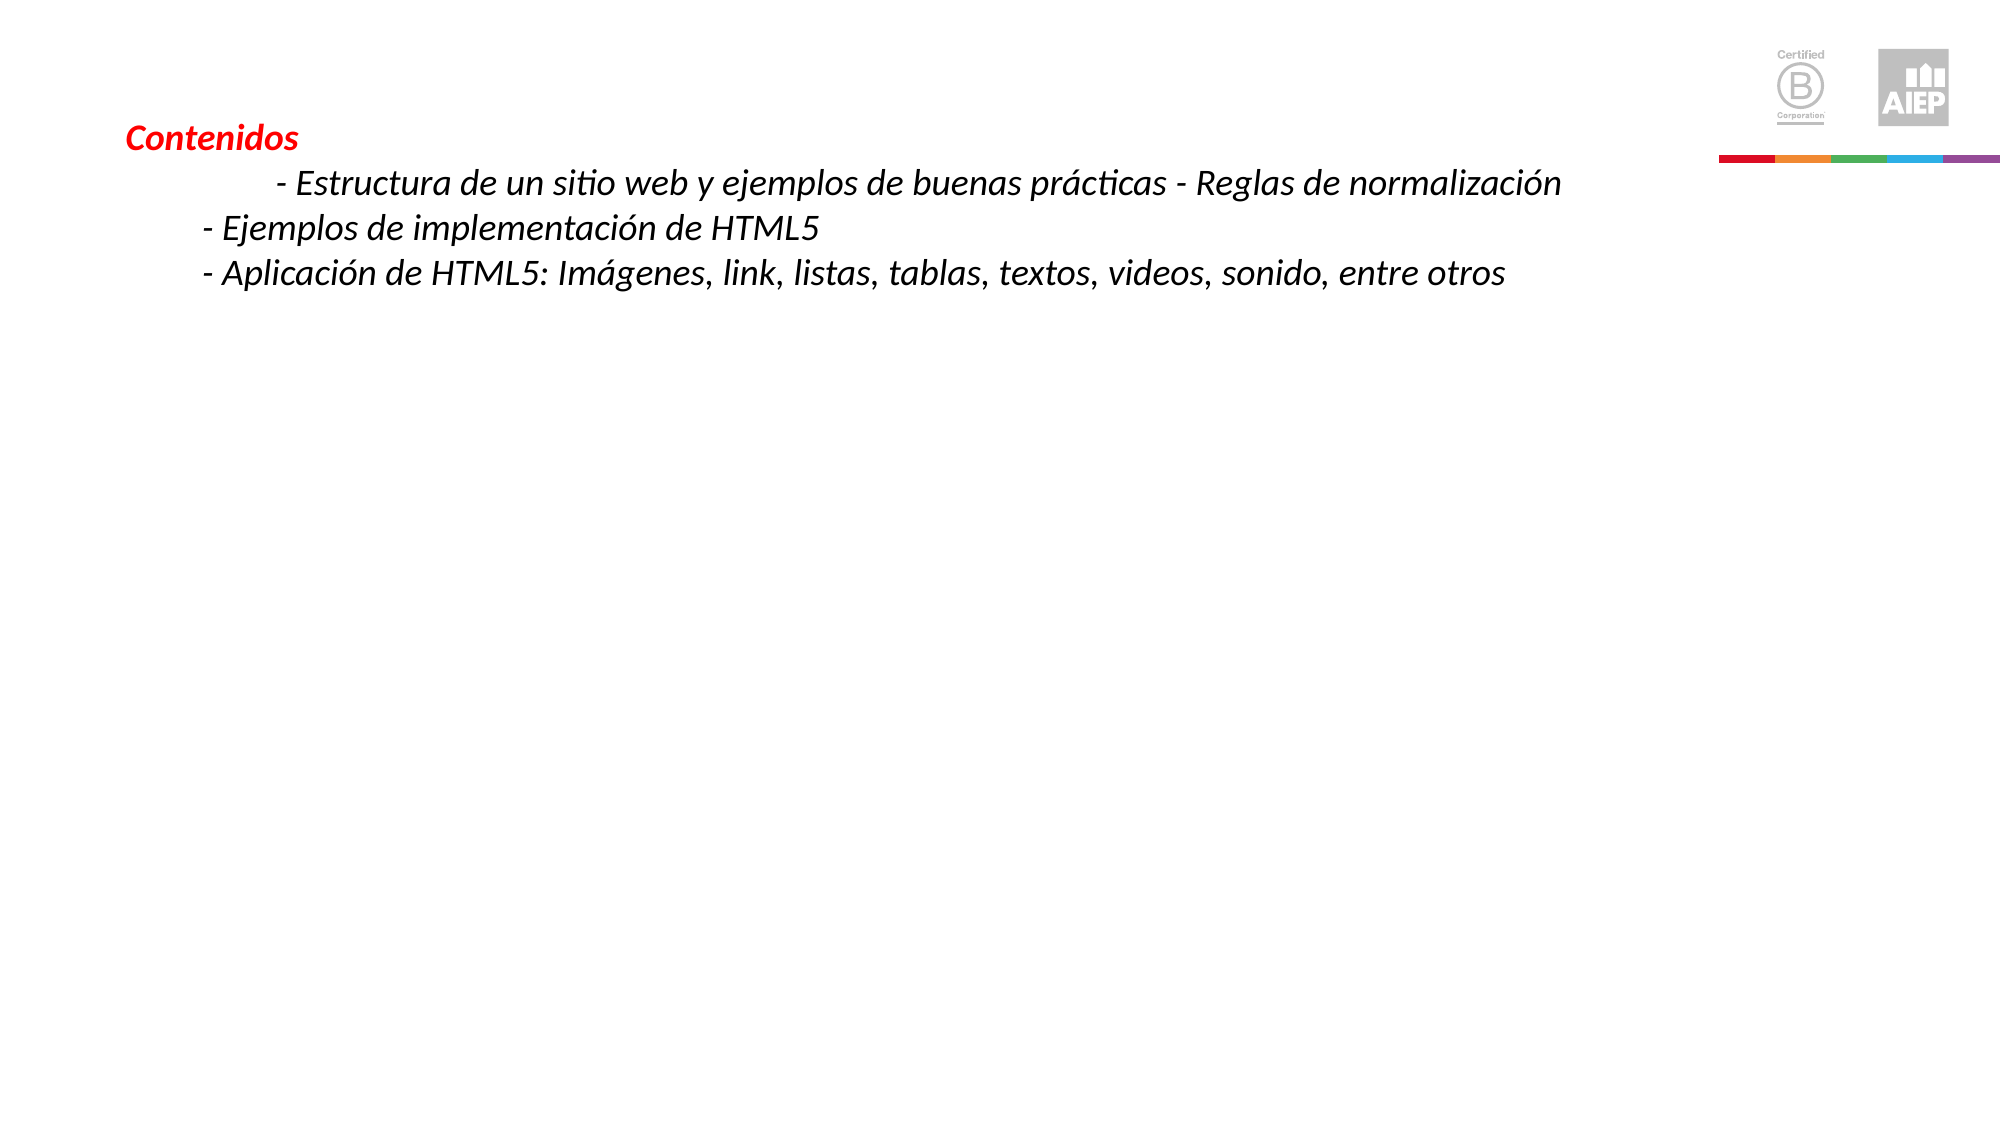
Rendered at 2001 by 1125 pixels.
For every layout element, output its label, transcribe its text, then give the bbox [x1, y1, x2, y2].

text_box Contenidos - Estructura de un sitio web y ejemplos de buenas prácticas - Reglas de normalización - Ejemplos de implementación de HTML5 - Aplicación de HTML5: Imágenes, link, listas, tablas, textos, videos, sonido, entre otros [35, 105, 1691, 436]
